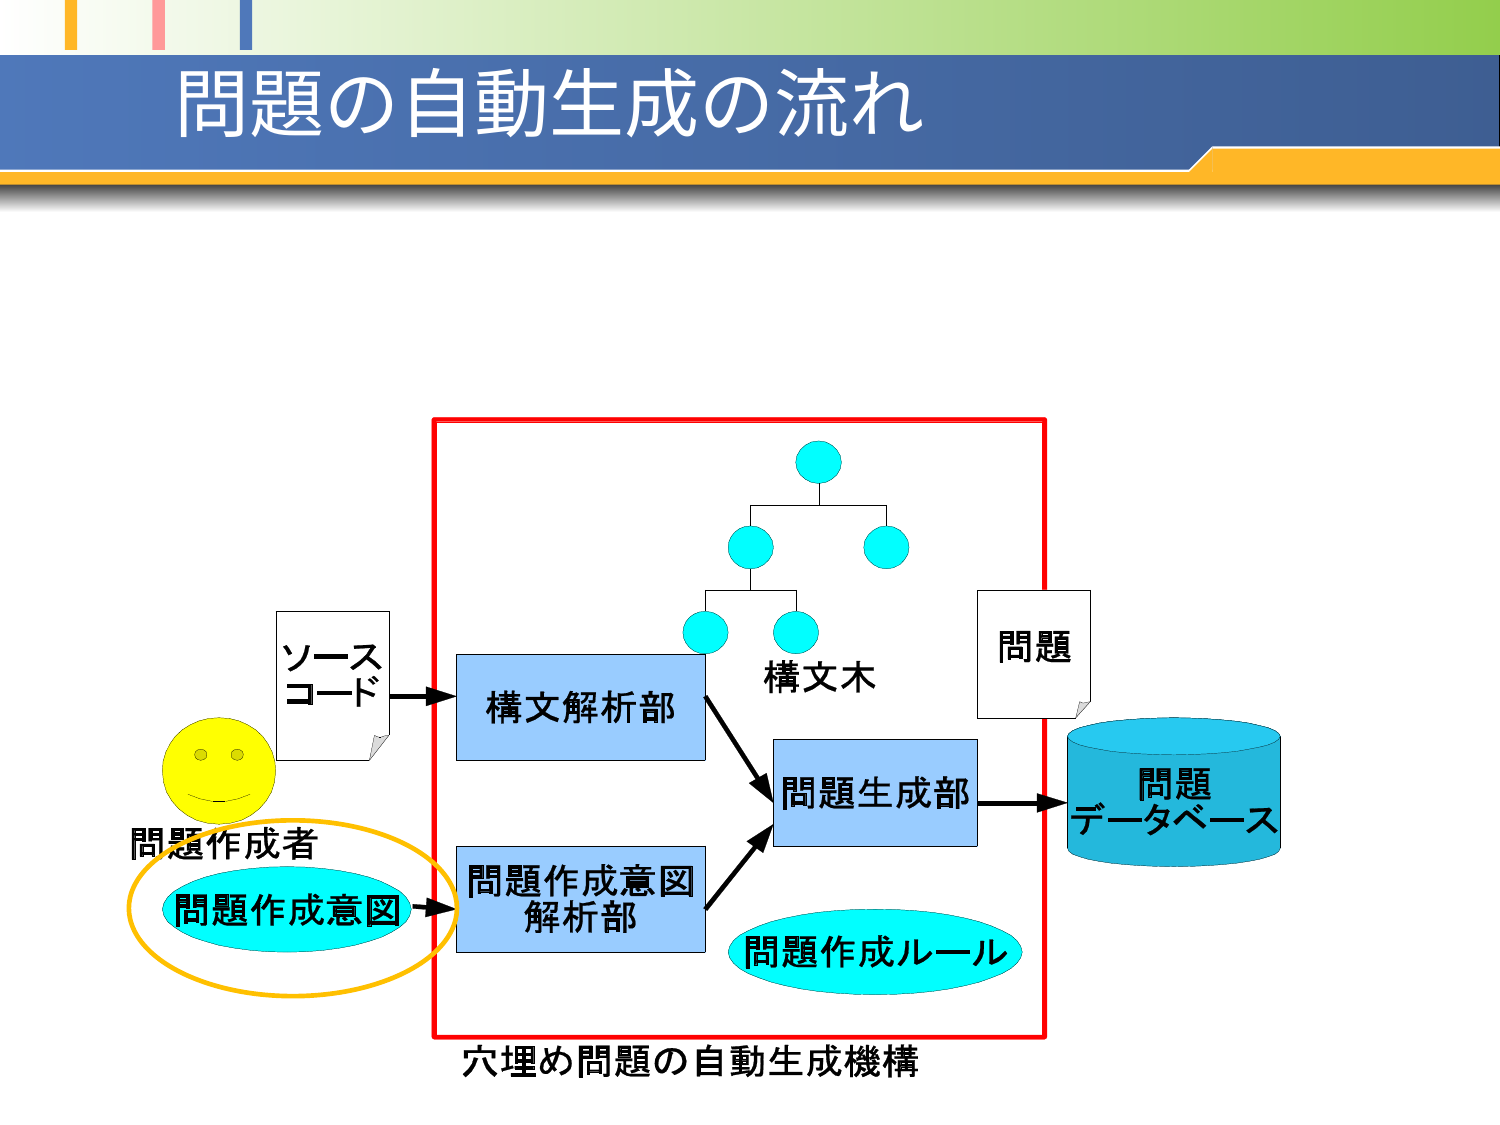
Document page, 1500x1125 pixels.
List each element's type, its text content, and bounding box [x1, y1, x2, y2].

title 問題の自動生成の流れ [159, 54, 1341, 150]
picture [116, 398, 1372, 1125]
